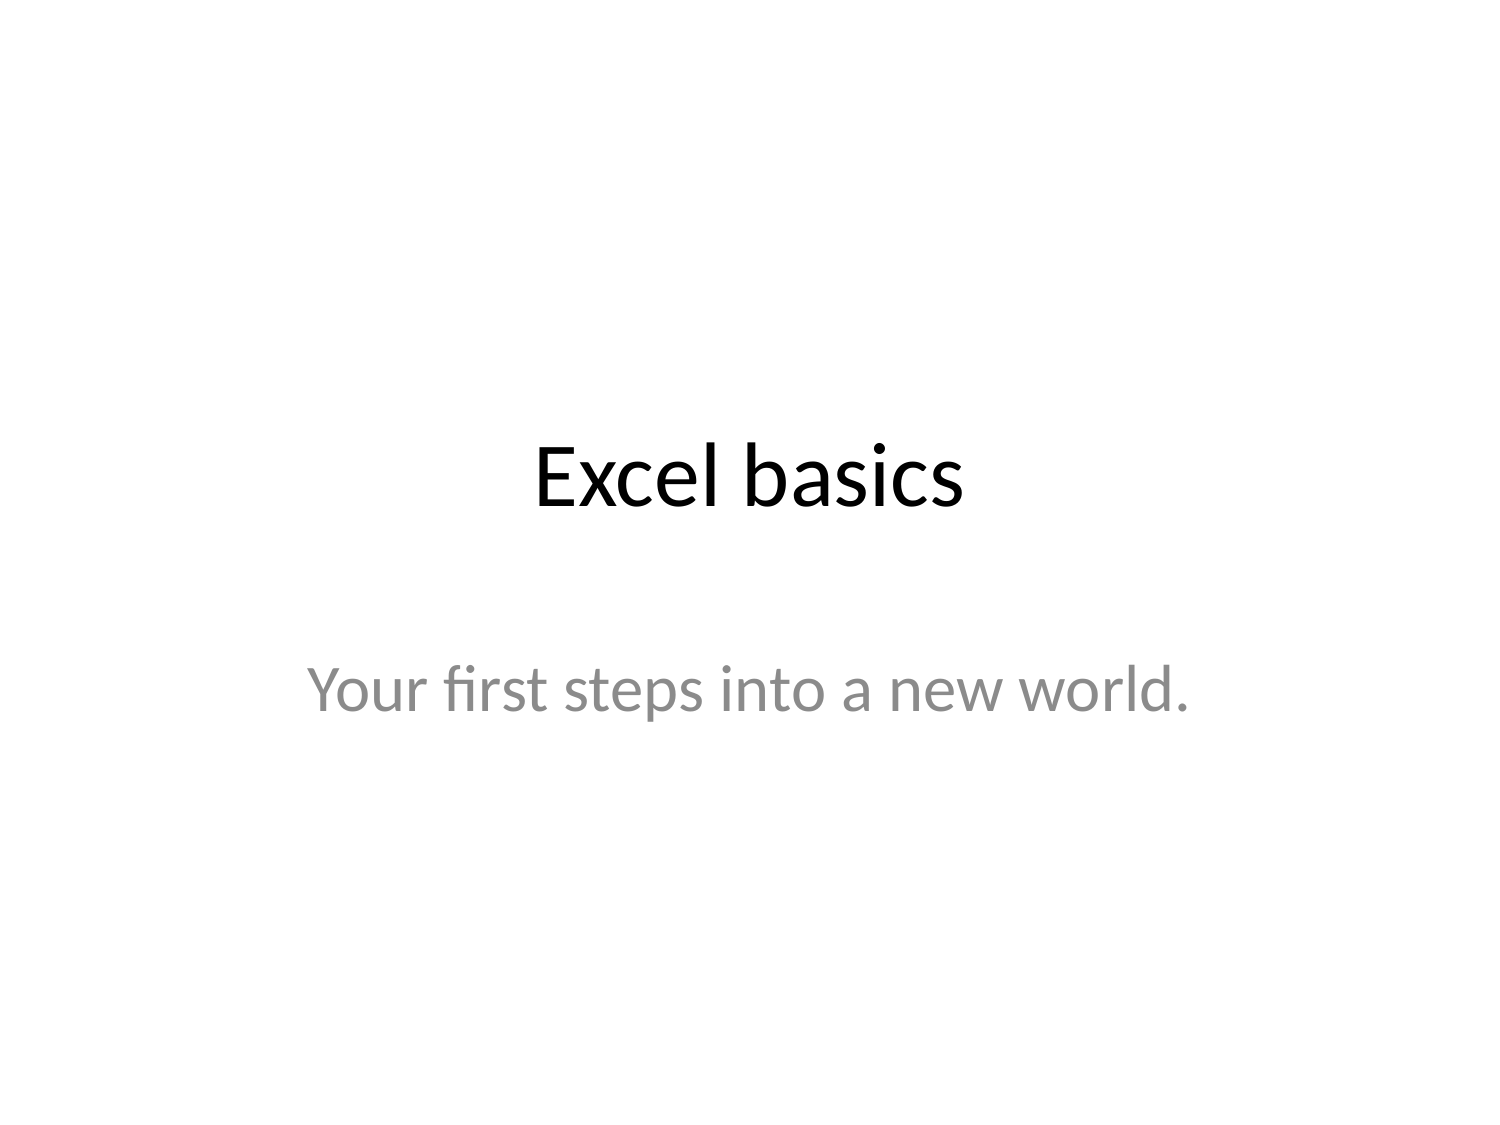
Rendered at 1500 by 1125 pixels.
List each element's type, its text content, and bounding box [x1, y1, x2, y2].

title Excel basics [112, 349, 1388, 591]
subtitle Your first steps into a new world. [225, 637, 1275, 925]
